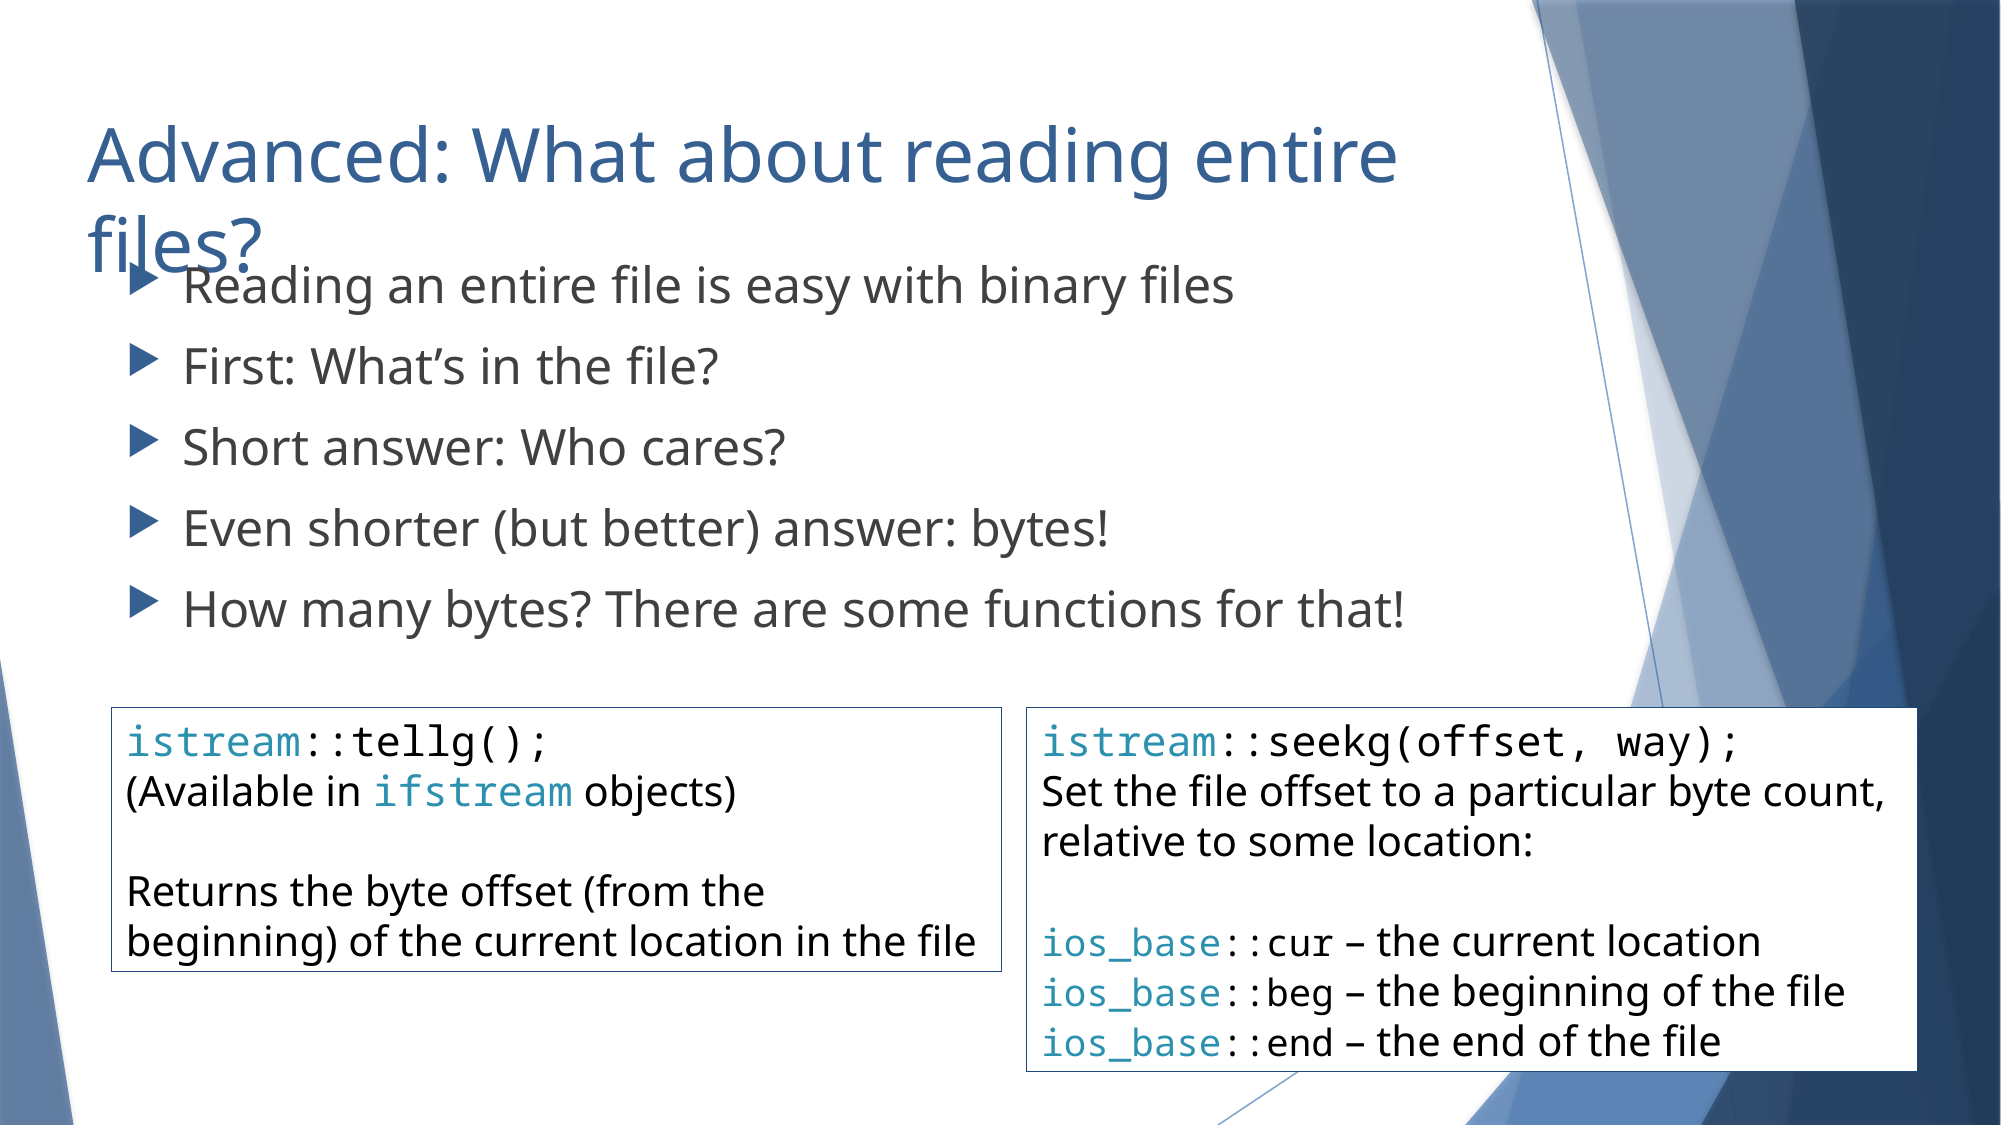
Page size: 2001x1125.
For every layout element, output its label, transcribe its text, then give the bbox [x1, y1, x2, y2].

title Advanced: What about reading entire files? [72, 99, 1560, 232]
text_box istream::tellg(); (Available in ifstream objects) Returns the byte offset (from the beginning) of the current location in the file [111, 707, 1002, 972]
text_box istream::seekg(offset, way); Set the file offset to a particular byte count, relative to some location: ios_base::cur – the current location ios_base::beg – the beginning of the file ios_base::end – the end of the file [1026, 707, 1918, 1072]
list Reading an entire file is easy with binary files First: What’s in the file? Short answer: Who cares? Even shorter (but better) answer: bytes! How many bytes? There are some functions for that! [111, 246, 1522, 667]
